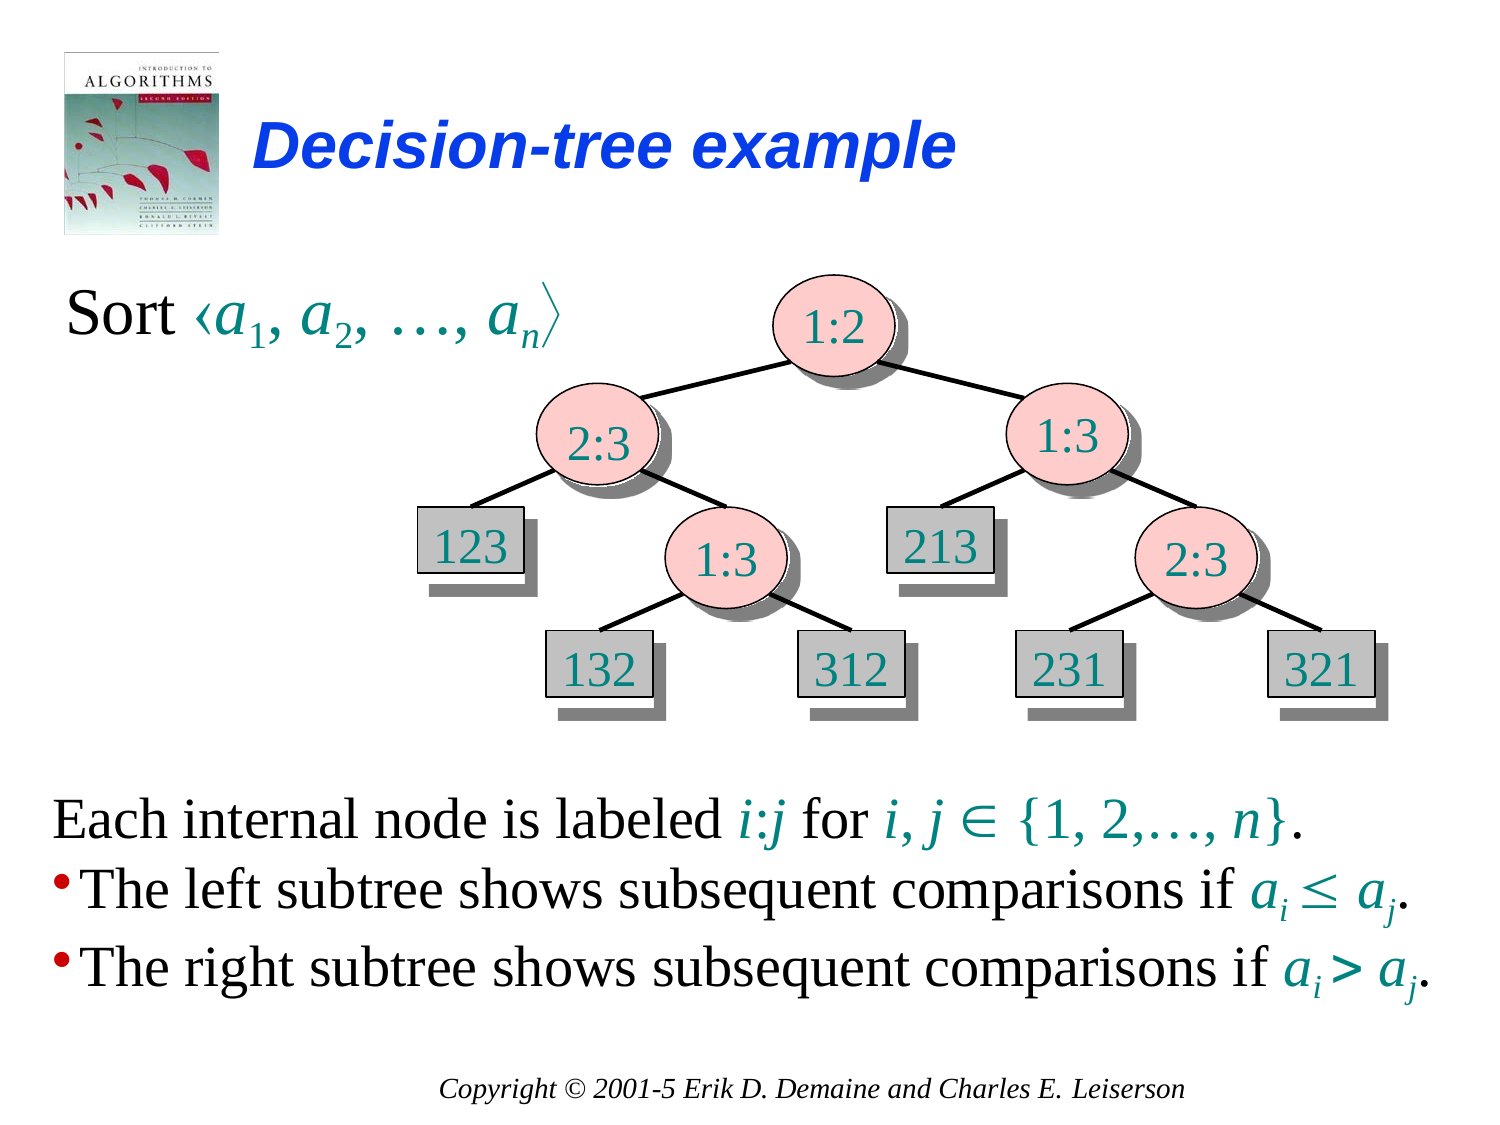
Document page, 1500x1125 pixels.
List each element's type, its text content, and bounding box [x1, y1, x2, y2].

title Decision-tree example [250, 45, 1118, 236]
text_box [468, 467, 631, 623]
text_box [415, 382, 632, 597]
text_box Copyright © 2001-5 Erik D. Demaine and Charles E. Leiserson [436, 1070, 1189, 1104]
text_box [64, 52, 219, 236]
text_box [1014, 641, 1061, 721]
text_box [544, 635, 591, 721]
text_box Sort a1, a2, …, an 2:3 [58, 265, 636, 471]
text_box Each internal node is labeled i:j for i, j  {1, 2,…, n}. The left subtree shows subsequent comparisons if ai  aj. The right subtree shows subsequent comparisons if ai  aj. [46, 778, 1448, 1005]
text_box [637, 359, 1325, 633]
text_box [1066, 591, 1415, 721]
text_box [771, 273, 922, 357]
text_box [596, 591, 945, 721]
